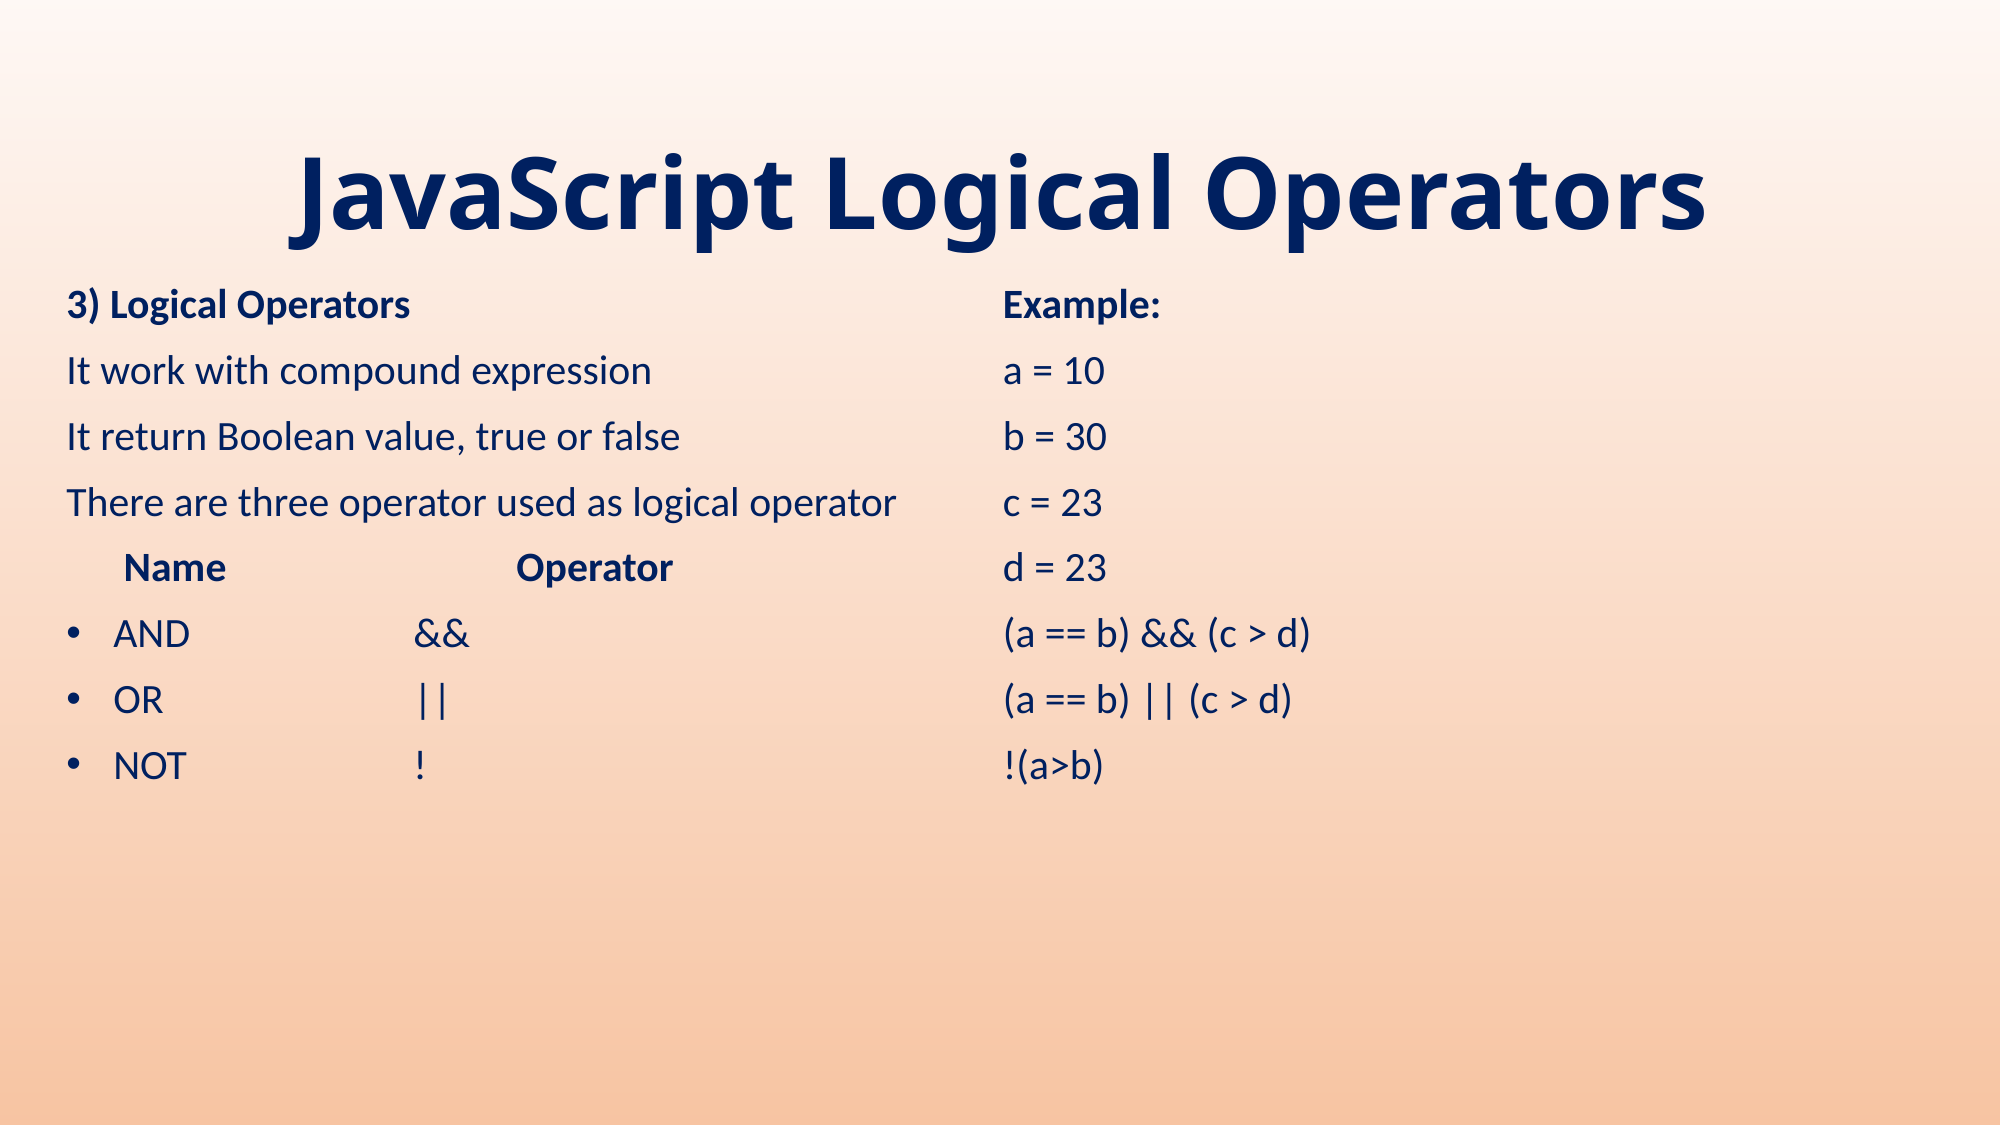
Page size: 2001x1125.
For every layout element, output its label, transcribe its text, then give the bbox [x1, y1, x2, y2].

subtitle 3) Logical Operators It work with compound expression It return Boolean value, true or false There are three operator used as logical operator Name Operator AND && OR || NOT ! Example: a = 10 b = 30 c = 23 d = 23 (a == b) && (c > d) (a == b) || (c > d) !(a>b) [51, 274, 1955, 1063]
title JavaScript Logical Operators [51, 135, 1955, 259]
